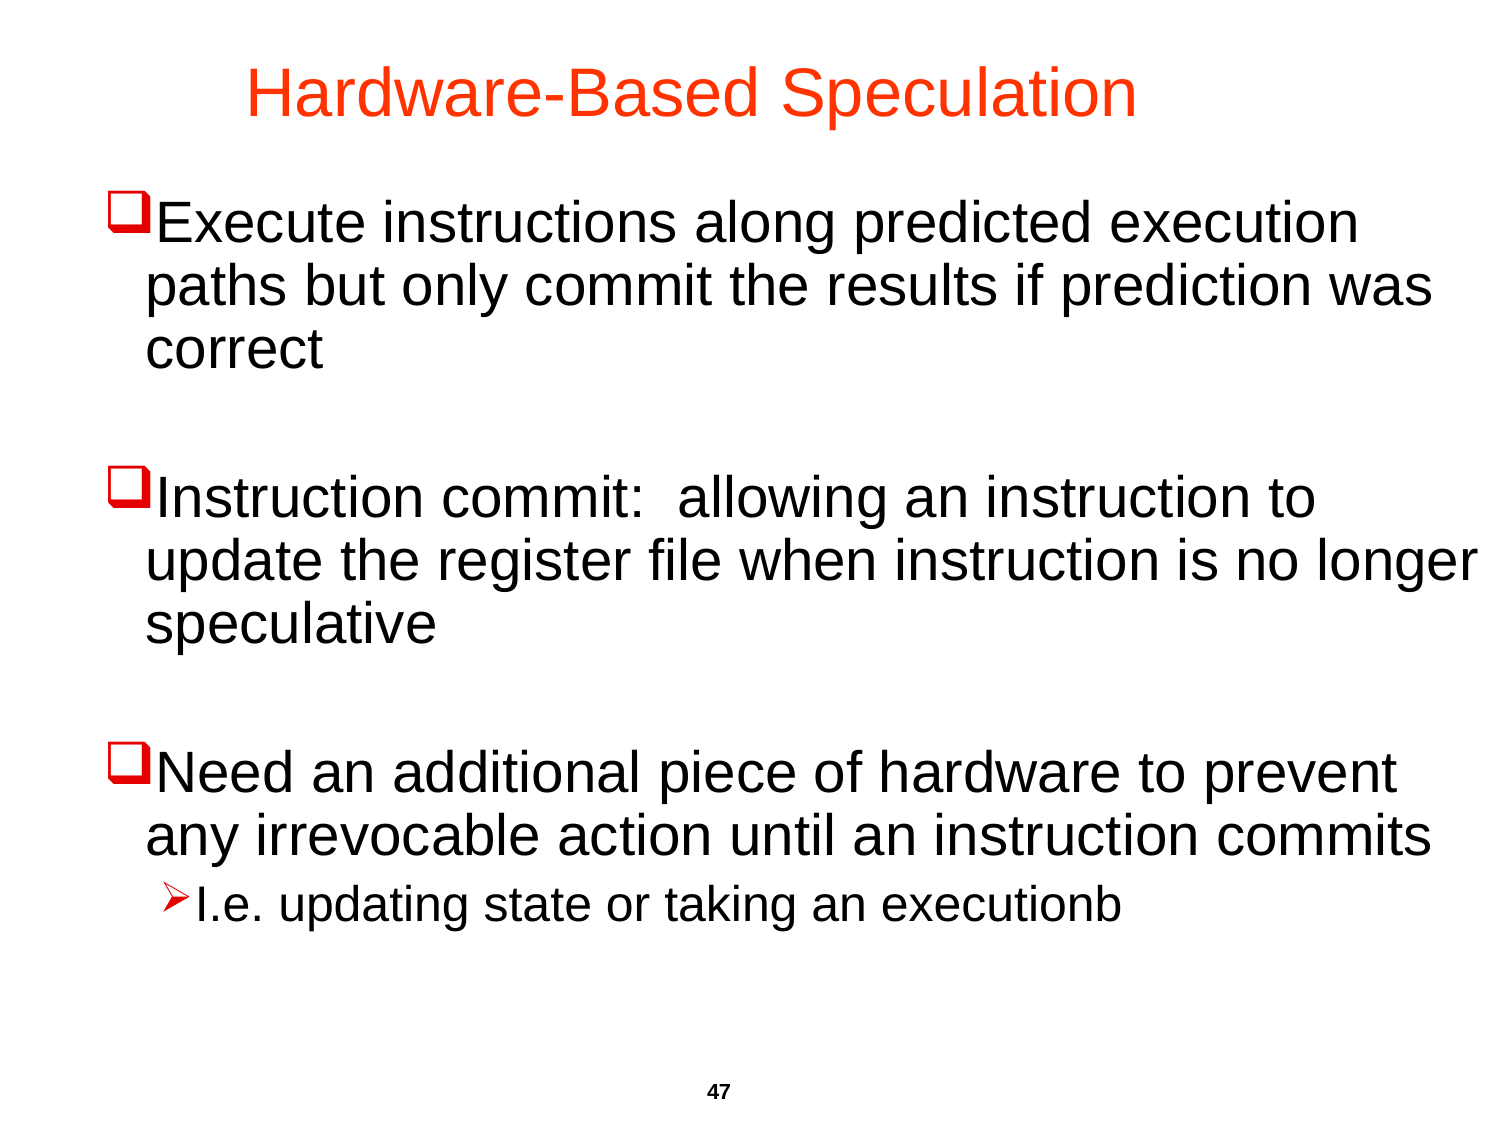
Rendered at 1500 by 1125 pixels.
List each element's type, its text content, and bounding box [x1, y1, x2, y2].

title Hardware-Based Speculation [230, 30, 1500, 147]
list Execute instructions along predicted execution paths but only commit the results if prediction was correct Instruction commit: allowing an instruction to update the register file when instruction is no longer speculative Need an additional piece of hardware to prevent any irrevocable action until an instruction commits I.e. updating state or taking an executionb [88, 184, 1500, 972]
